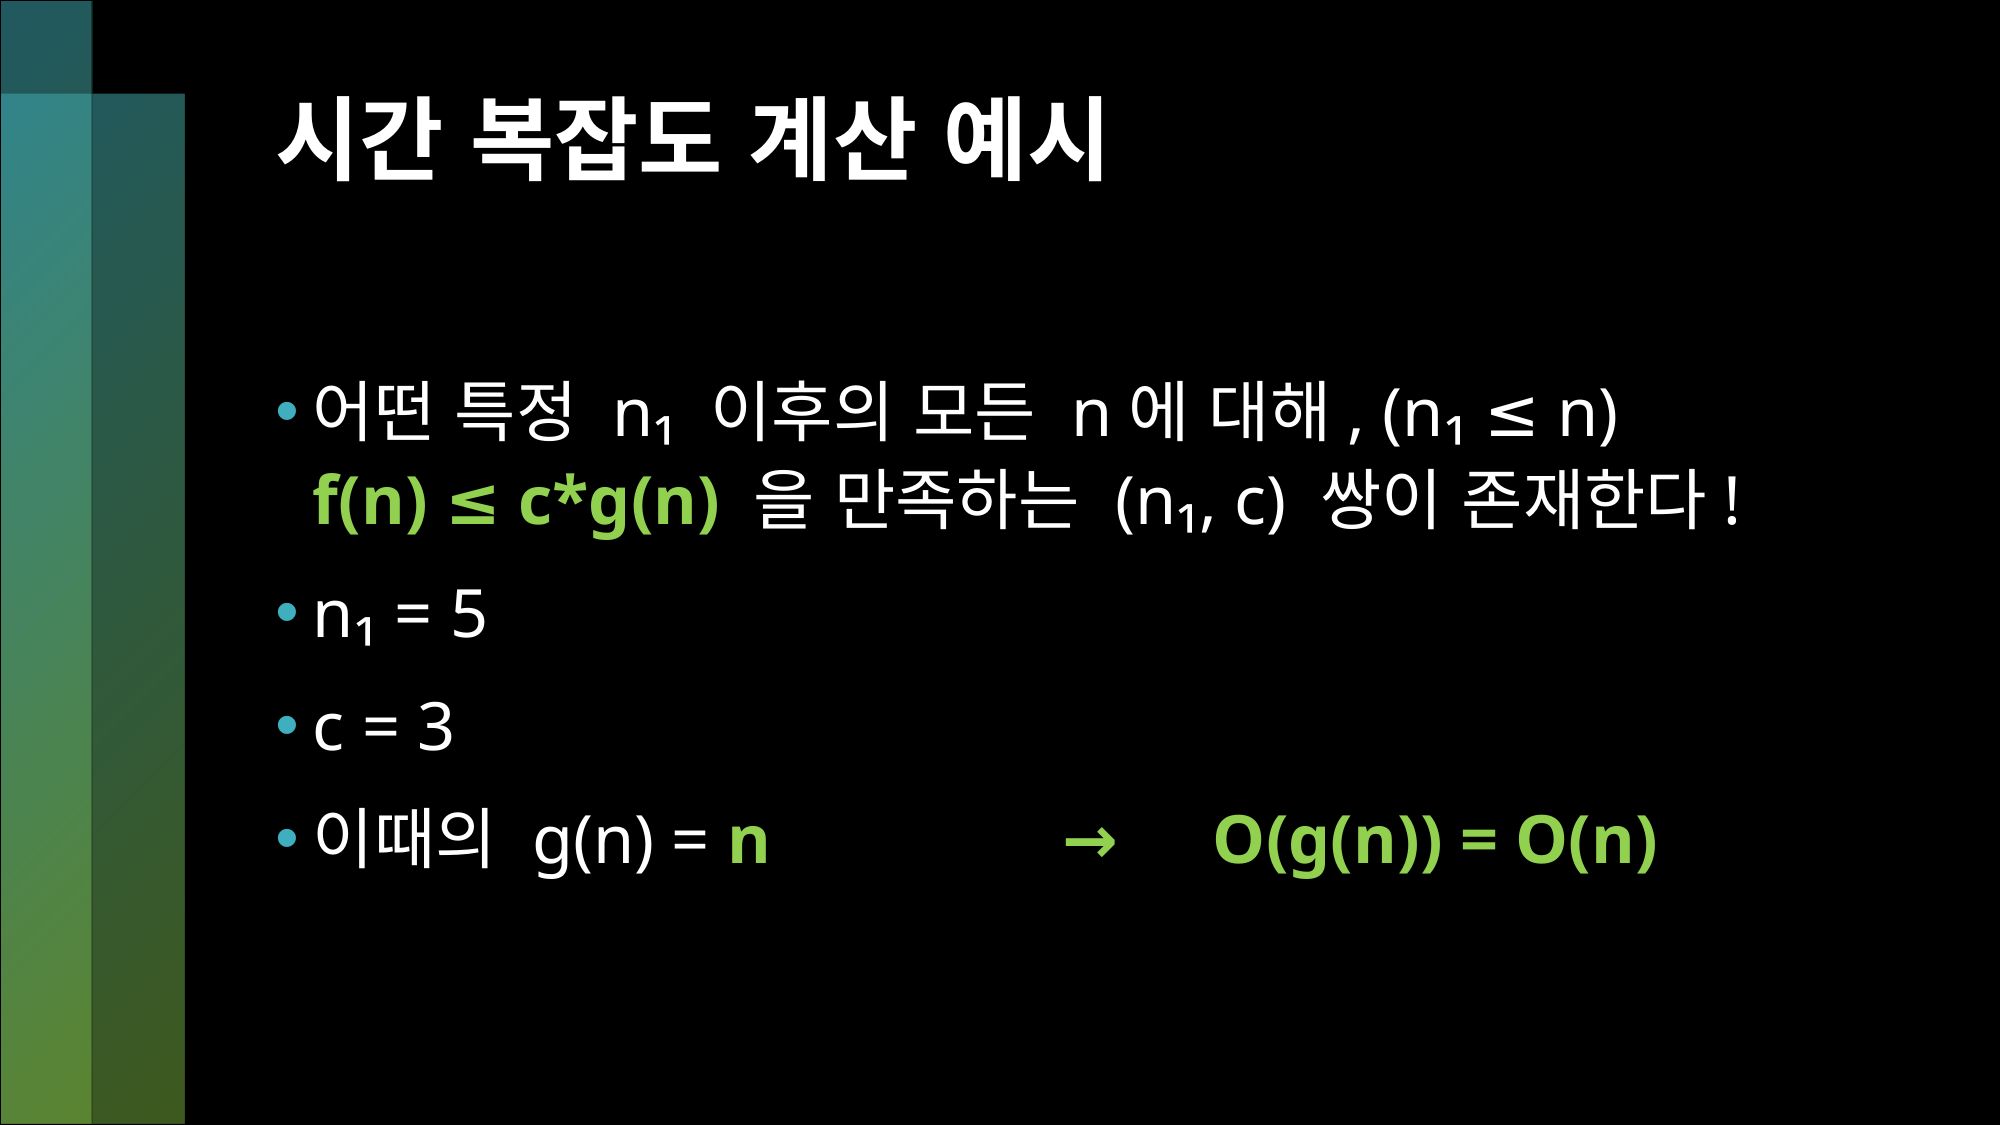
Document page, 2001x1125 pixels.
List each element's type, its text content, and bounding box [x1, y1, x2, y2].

list 어떤 특정 n₁ 이후의 모든 n에 대해, (n₁ ≤ n) f(n) ≤ c*g(n) 을 만족하는 (n₁, c) 쌍이 존재한다! n₁ = 5 c = 3 이때의 g(n) = n → O(g(n)) = O(n) [260, 354, 1970, 1051]
title 시간 복잡도 계산 예시 [260, 74, 1817, 329]
